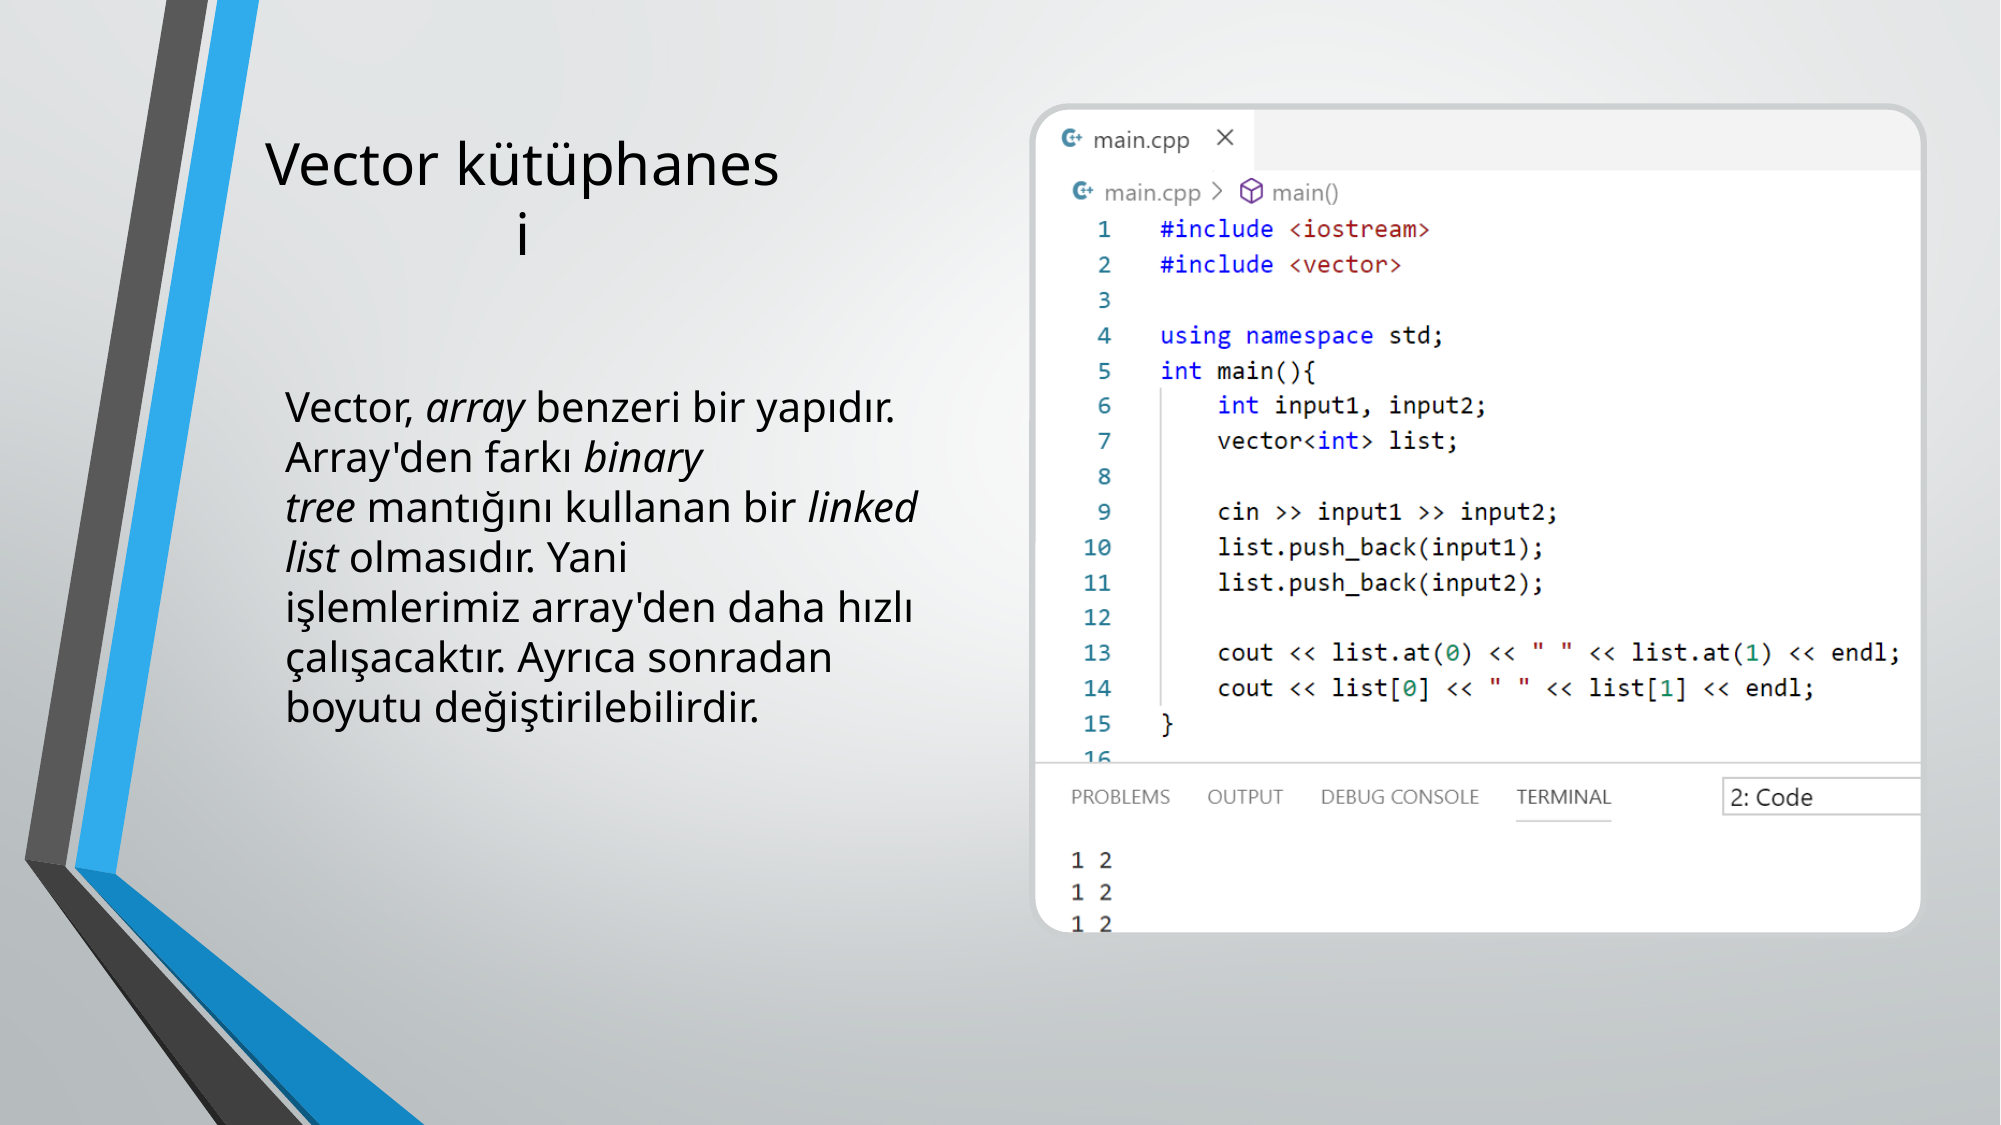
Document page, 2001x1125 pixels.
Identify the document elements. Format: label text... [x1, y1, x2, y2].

picture [1032, 106, 1924, 936]
list Vector, array benzeri bir yapıdır. Array'den farkı binary tree mantığını kullanan bir linked list olmasıdır. Yani işlemlerimiz array'den daha hızlı çalışacaktır. Ayrıca sonradan boyutu değiştirilebilirdir. [269, 372, 966, 886]
title Vector kütüphanesi [249, 103, 797, 351]
